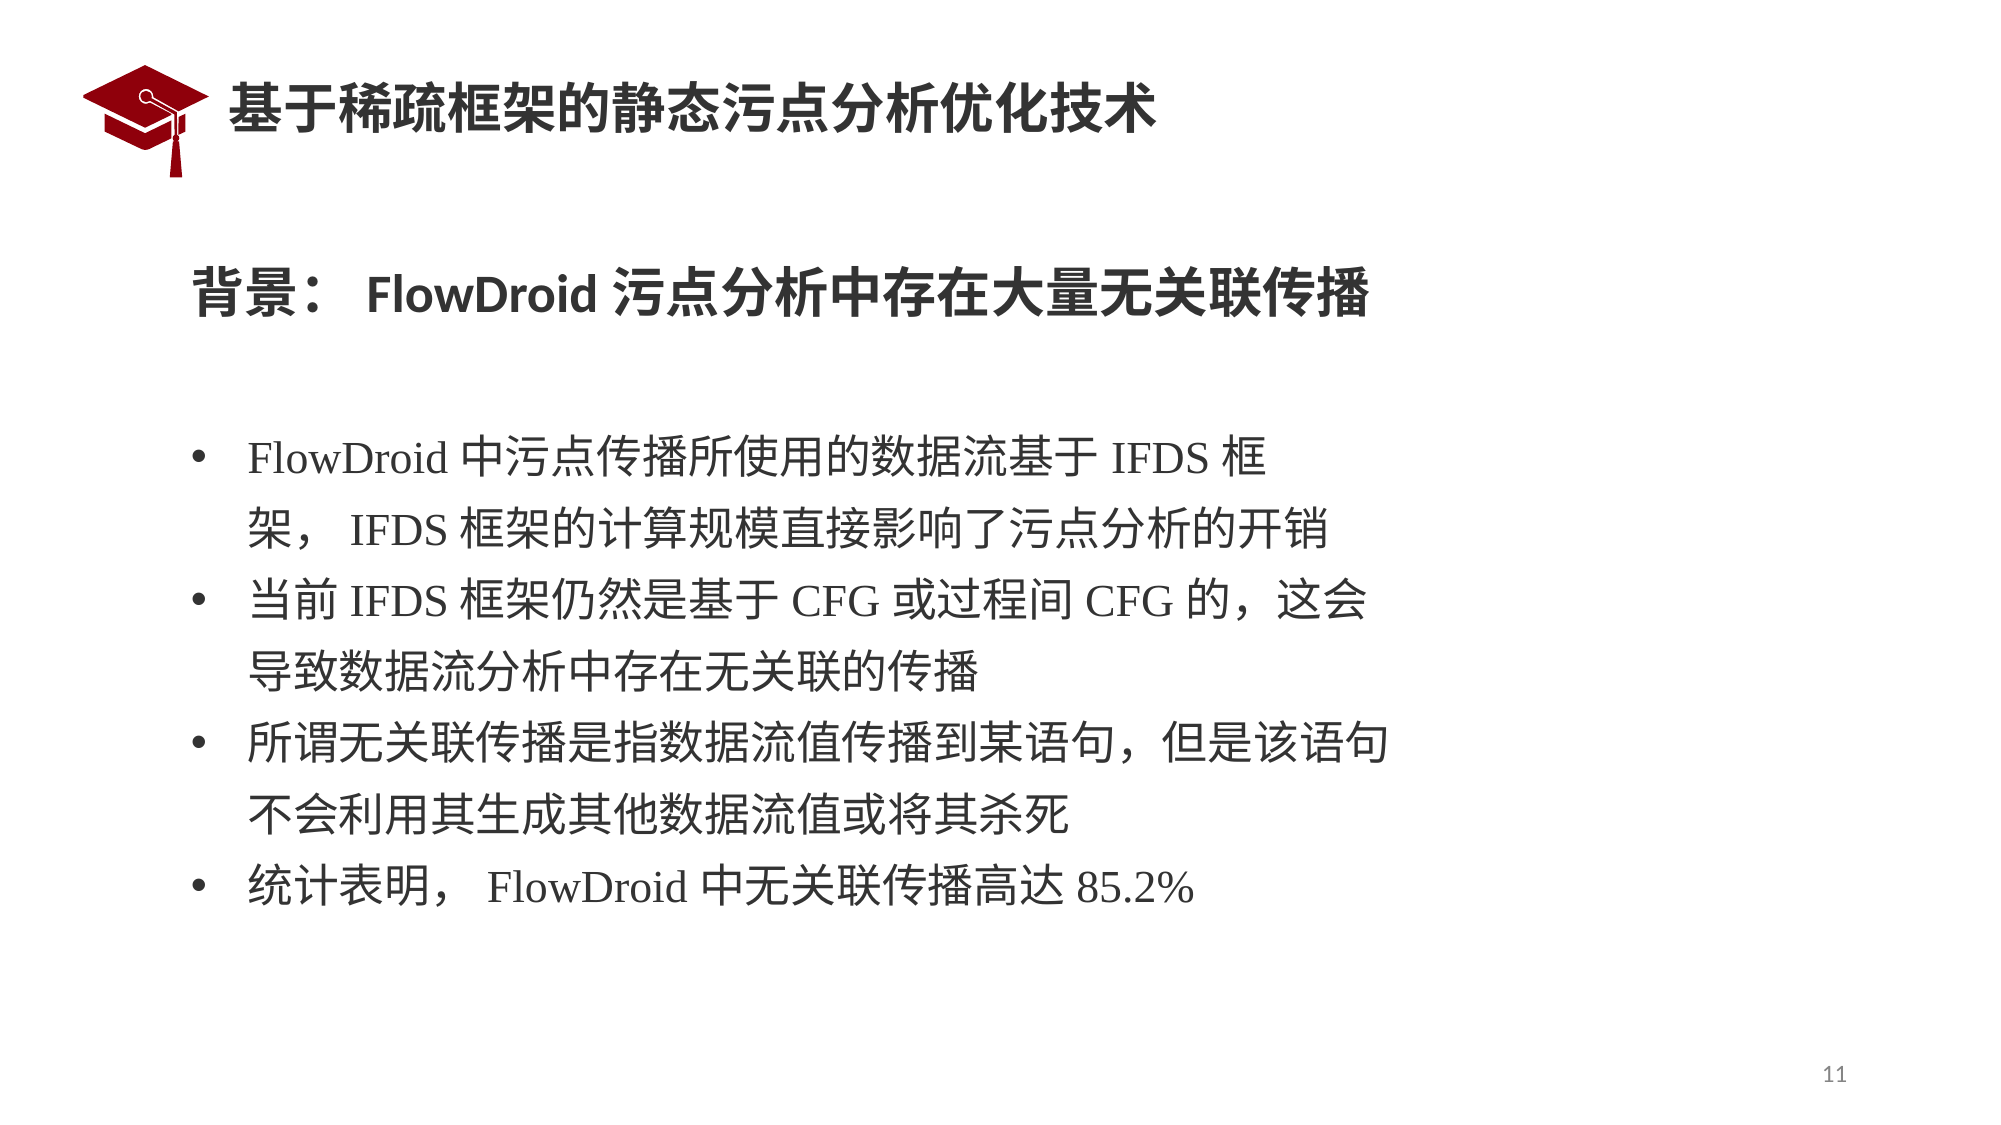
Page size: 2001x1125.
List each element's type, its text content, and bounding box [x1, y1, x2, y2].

title 基于稀疏框架的静态污点分析优化技术 [213, 55, 1303, 168]
text_box FlowDroid中污点传播所使用的数据流基于IFDS框架，IFDS框架的计算规模直接影响了污点分析的开销 当前IFDS框架仍然是基于CFG或过程间CFG的，这会导致数据流分析中存在无关联的传播 所谓无关联传播是指数据流值传播到某语句，但是该语句不会利用其生成其他数据流值或将其杀死 统计表明，FlowDroid中无关联传播高达85.2% [176, 404, 1413, 920]
text_box 背景：FlowDroid污点分析中存在大量无关联传播 [176, 251, 1480, 332]
slide_number 11 [1412, 1042, 1863, 1103]
